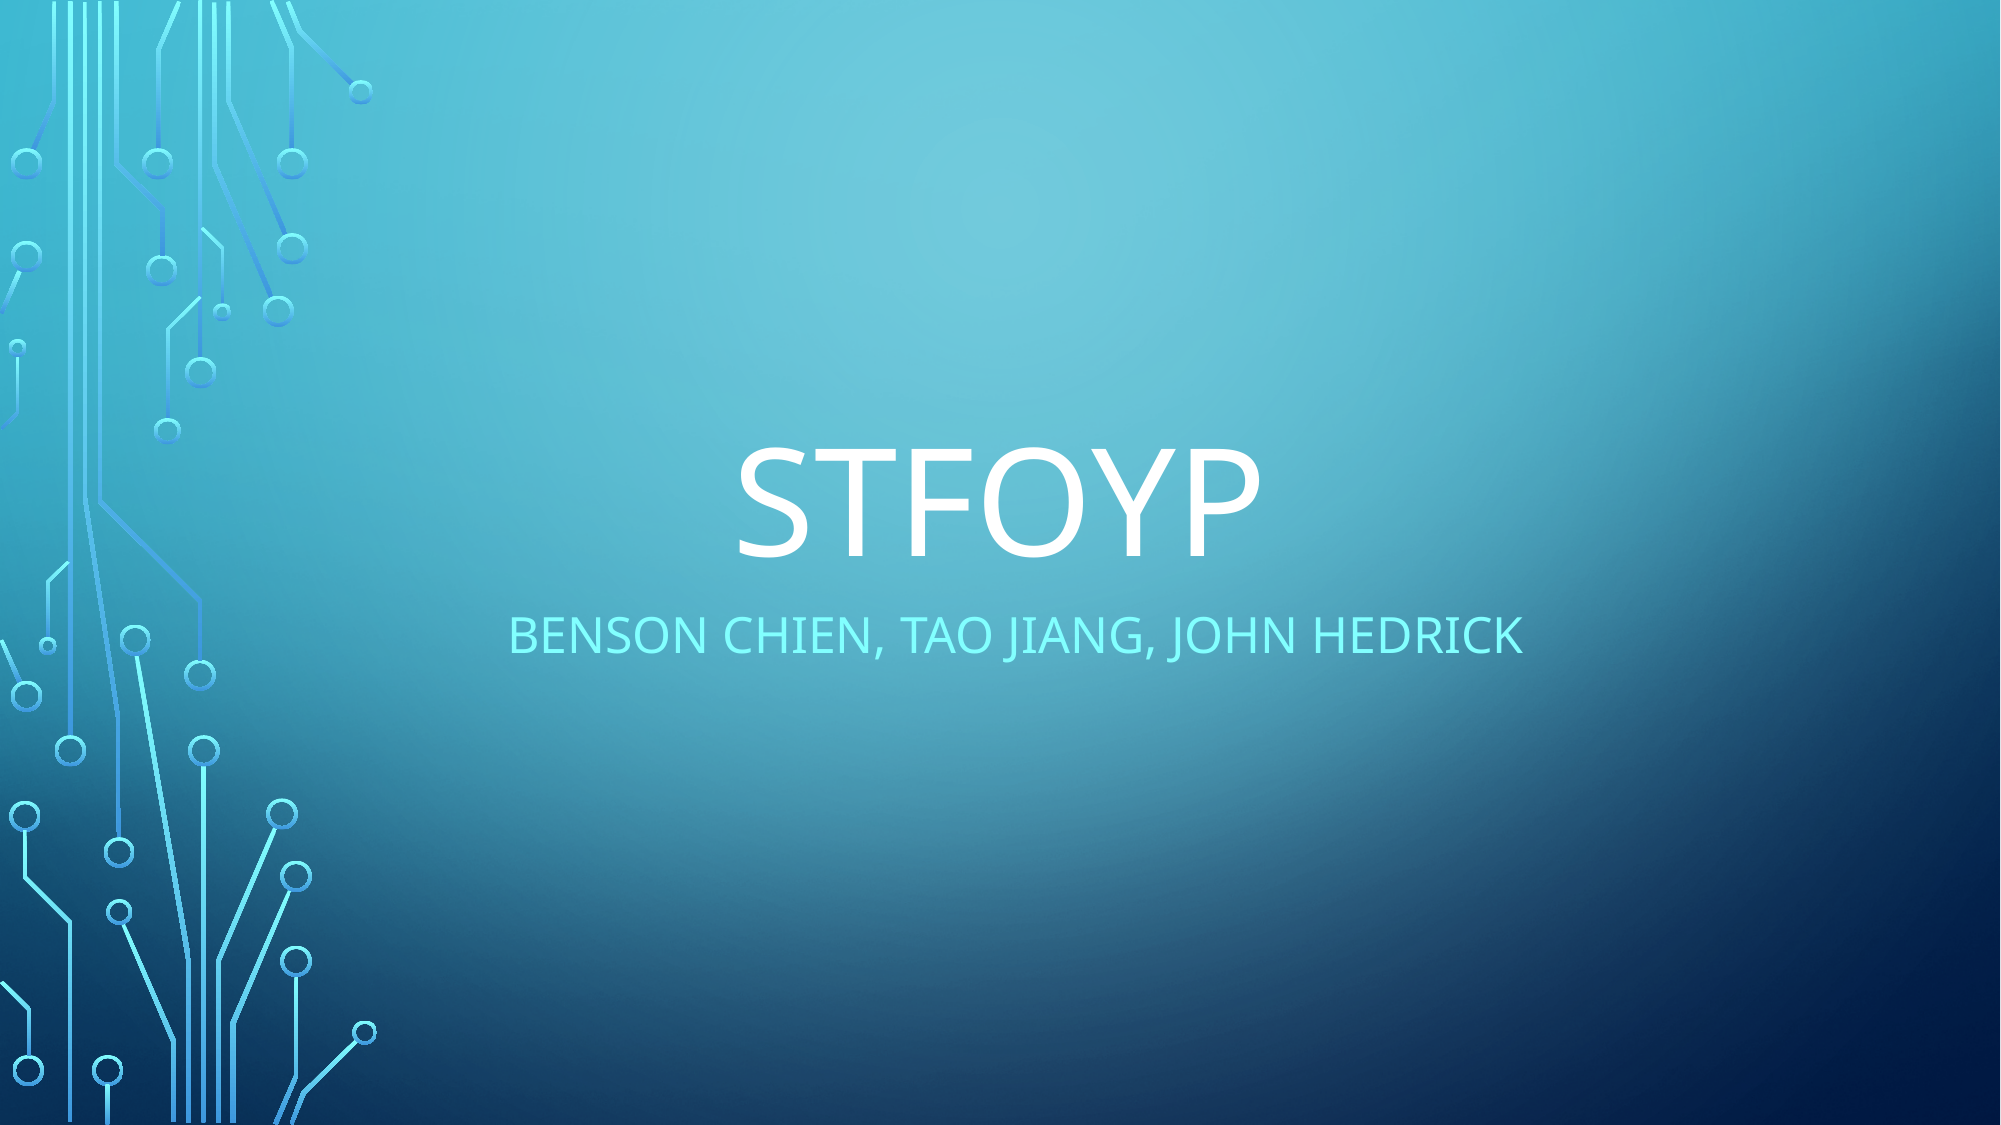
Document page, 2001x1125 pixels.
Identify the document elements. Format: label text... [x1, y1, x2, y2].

title STFOYP [249, 366, 1750, 759]
subtitle Benson Chien, Tao Jiang, John Hedrick [265, 602, 1766, 875]
